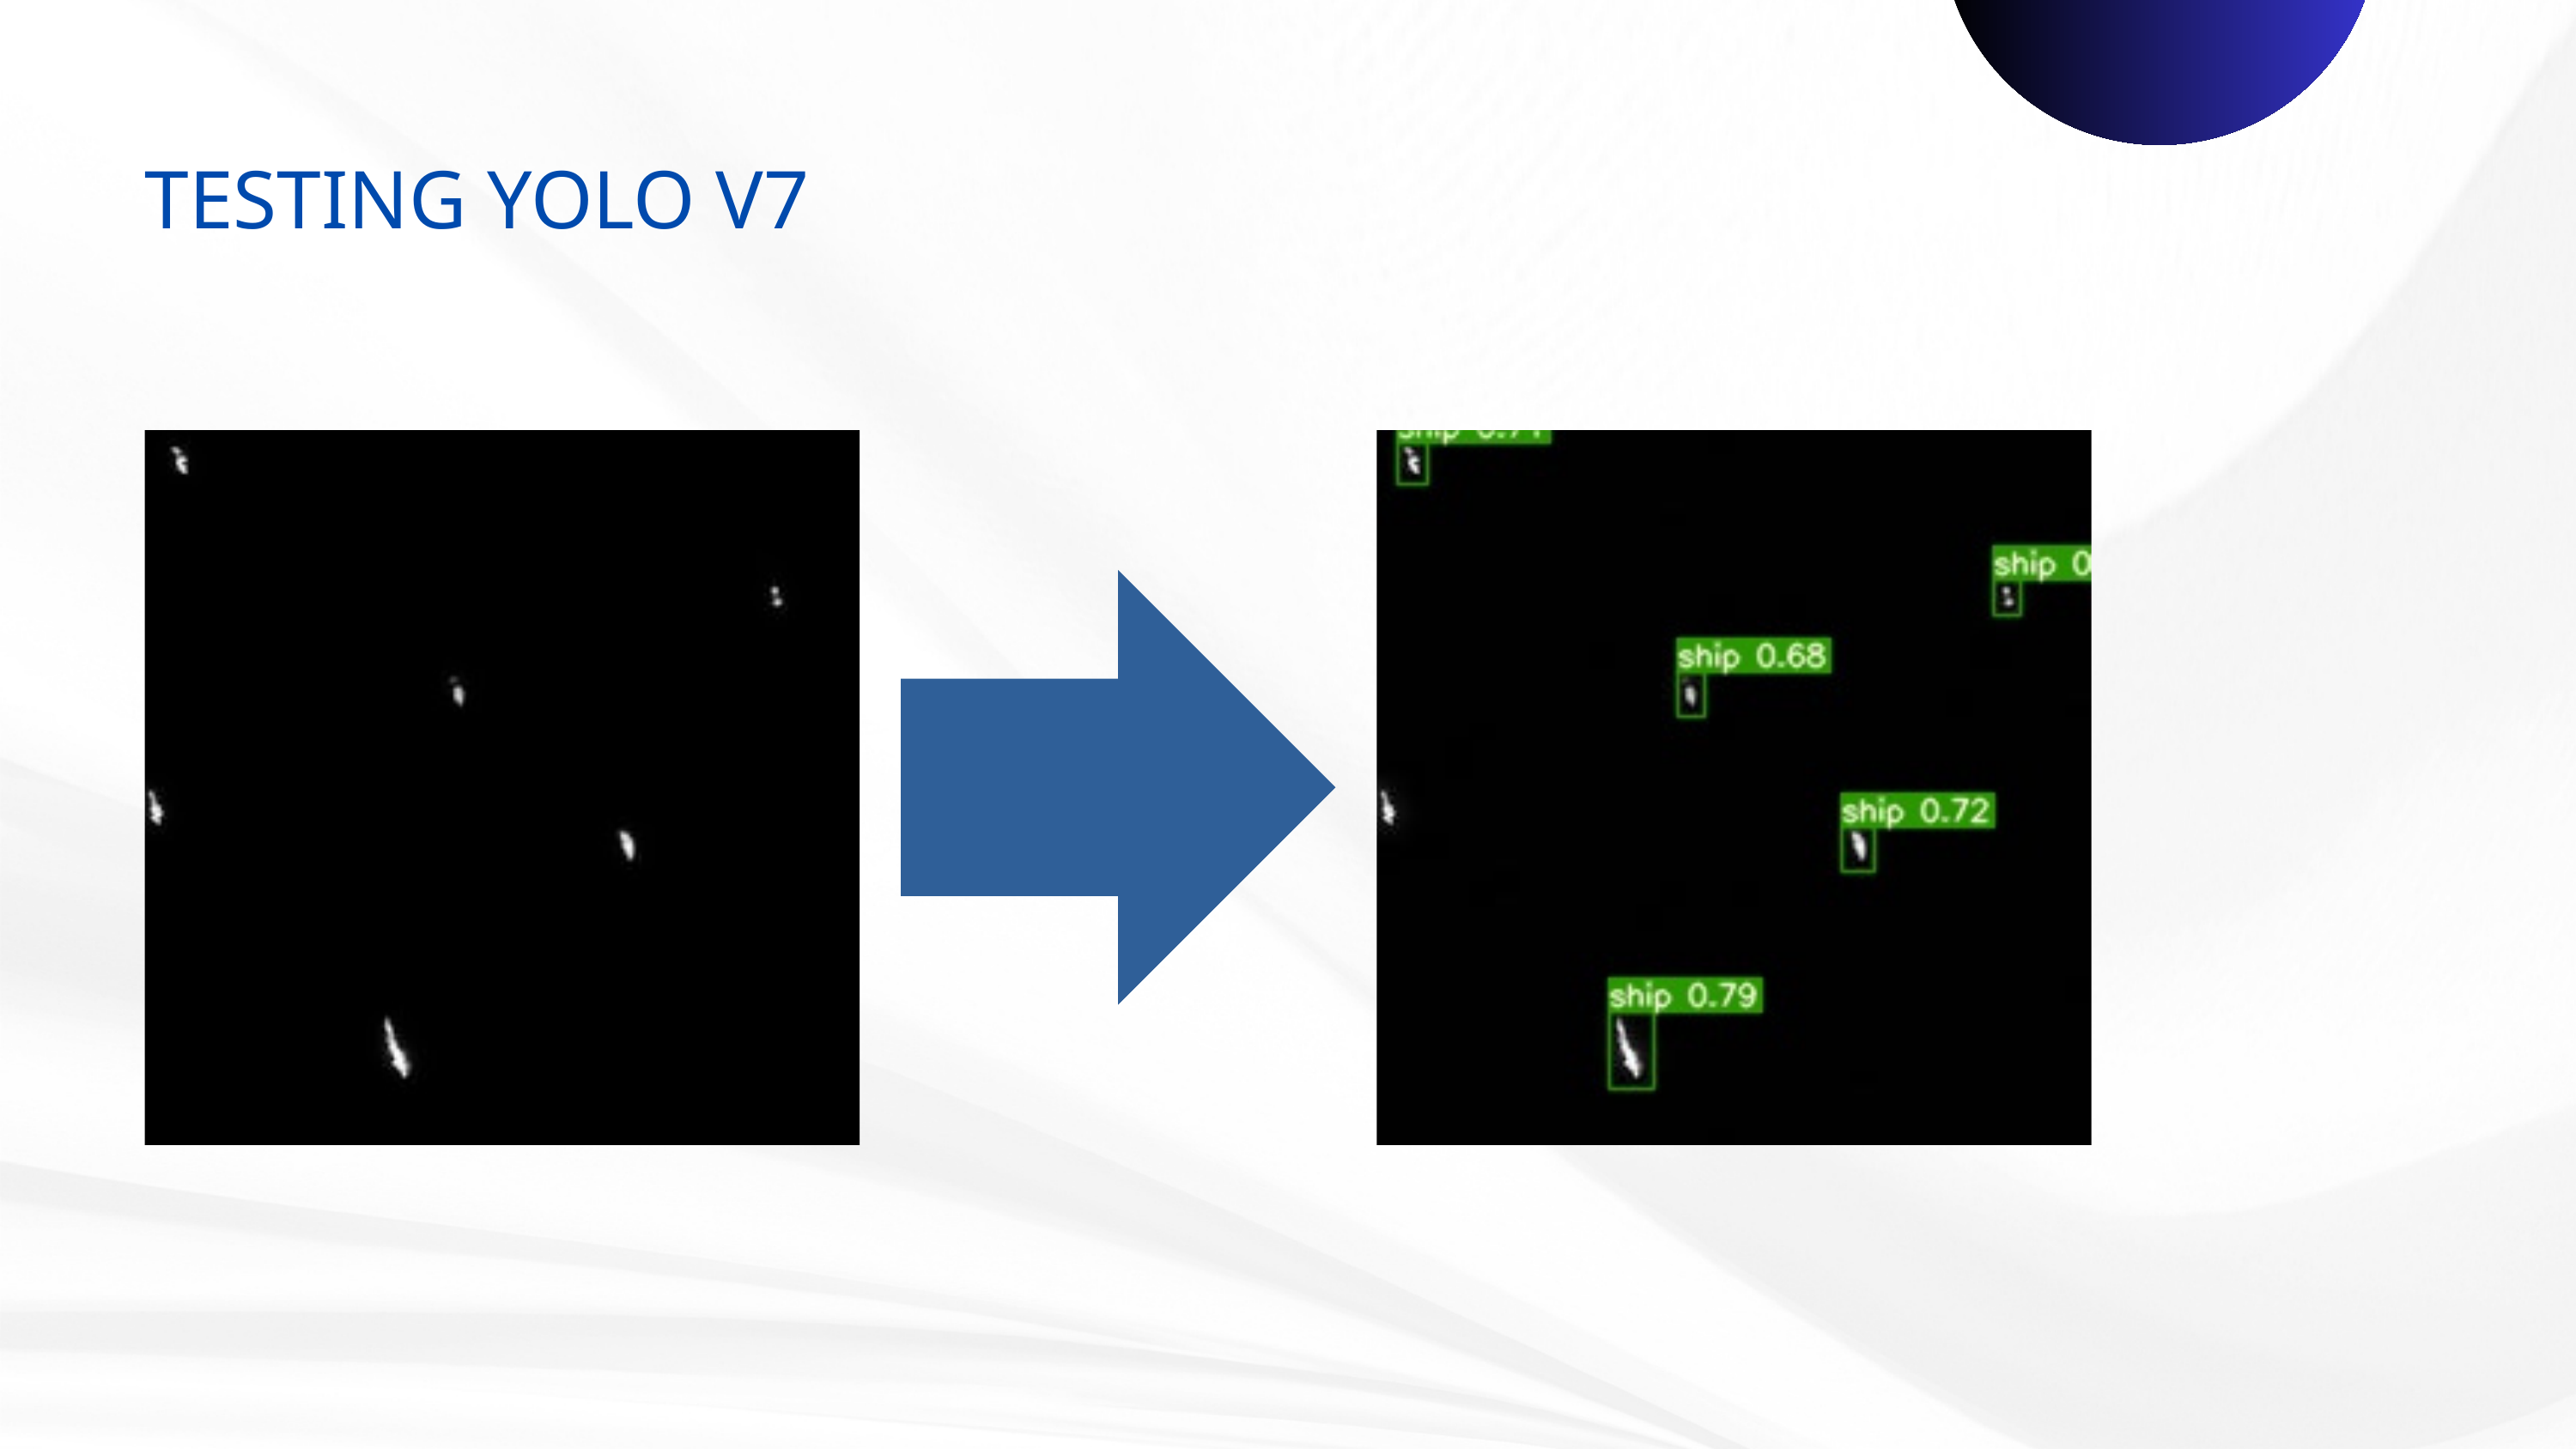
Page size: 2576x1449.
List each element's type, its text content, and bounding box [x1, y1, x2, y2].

text_box [1376, 430, 2092, 1145]
text_box [0, 0, 2576, 1449]
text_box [900, 569, 1336, 1005]
text_box TESTING YOLO V7 [144, 132, 1237, 245]
text_box [144, 430, 860, 1145]
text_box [1941, 0, 2378, 145]
